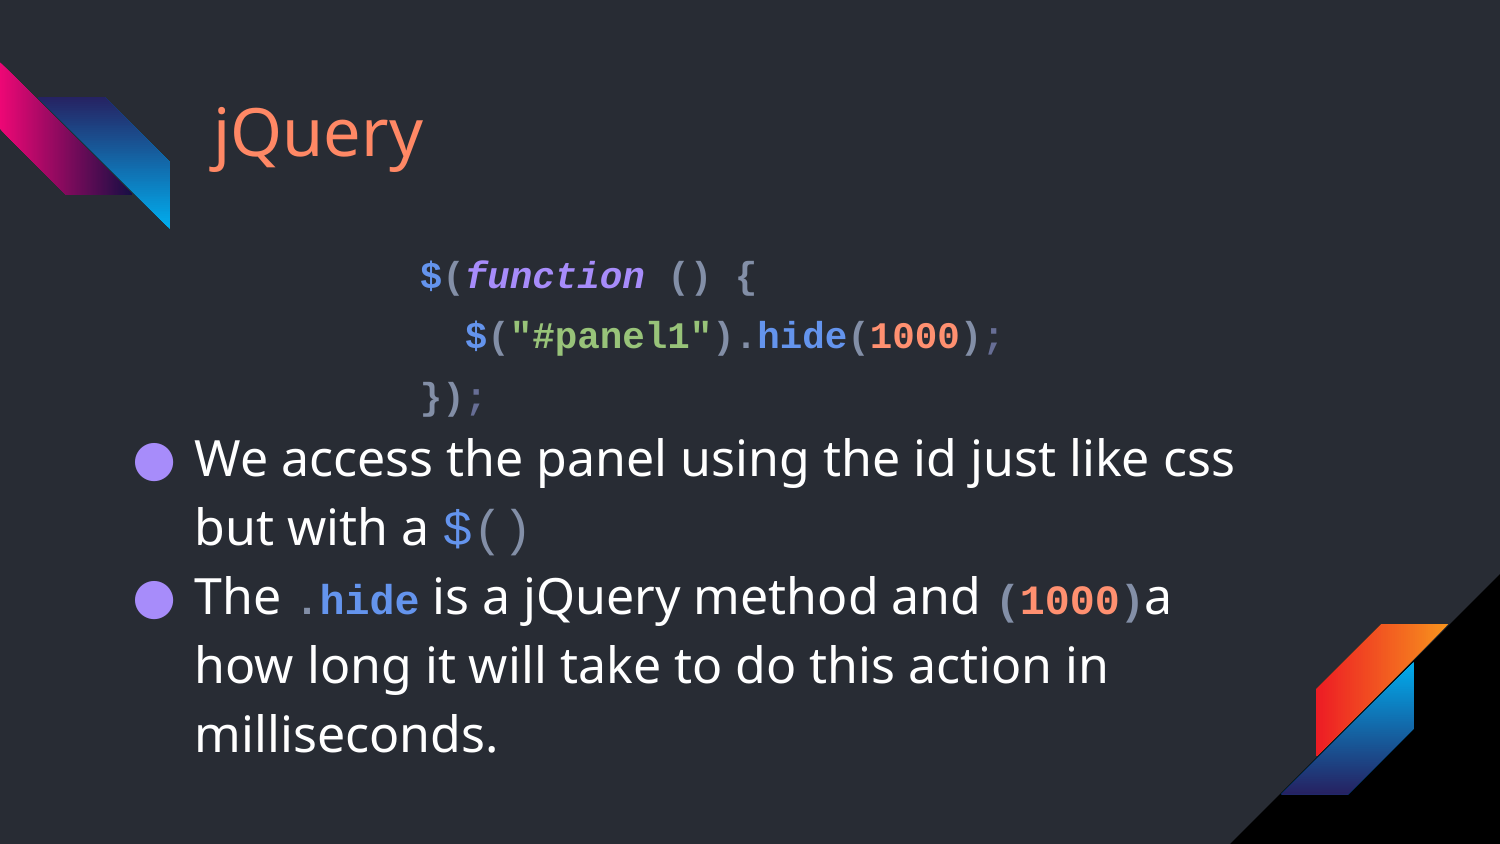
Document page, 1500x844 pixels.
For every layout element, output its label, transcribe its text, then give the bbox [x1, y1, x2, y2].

list $(function () { $("#panel1").hide(1000); }); We access the panel using the id just like css but with a $() The .hide is a jQuery method and (1000)a how long it will take to do this action in milliseconds. [104, 204, 1269, 794]
title jQuery [198, 74, 1353, 169]
